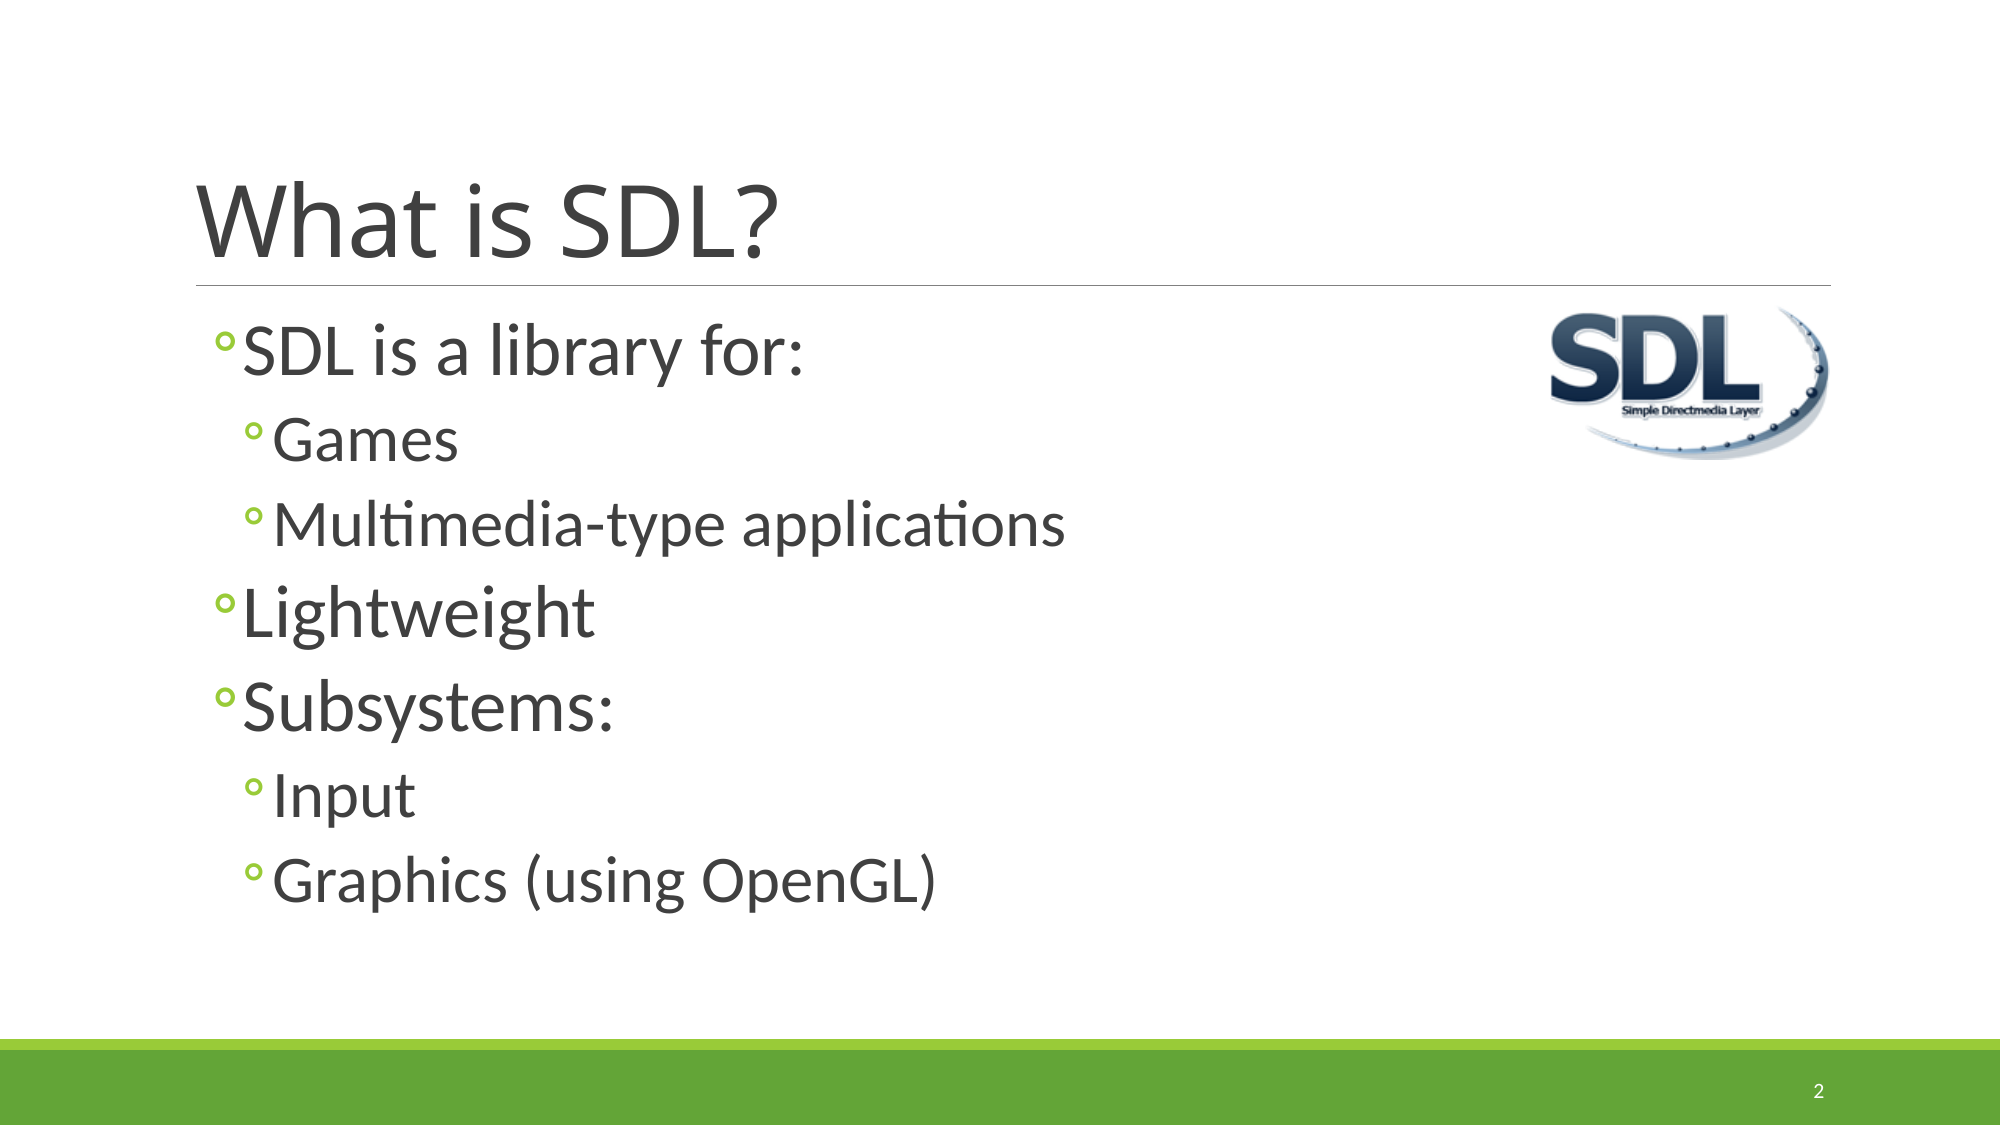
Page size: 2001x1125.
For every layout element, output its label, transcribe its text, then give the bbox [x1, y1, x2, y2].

list SDL is a library for: Games Multimedia-type applications Lightweight Subsystems: Input Graphics (using OpenGL) [180, 302, 1830, 963]
picture [1549, 304, 1831, 460]
title What is SDL? [180, 47, 1830, 285]
slide_number 2 [1624, 1059, 1840, 1120]
